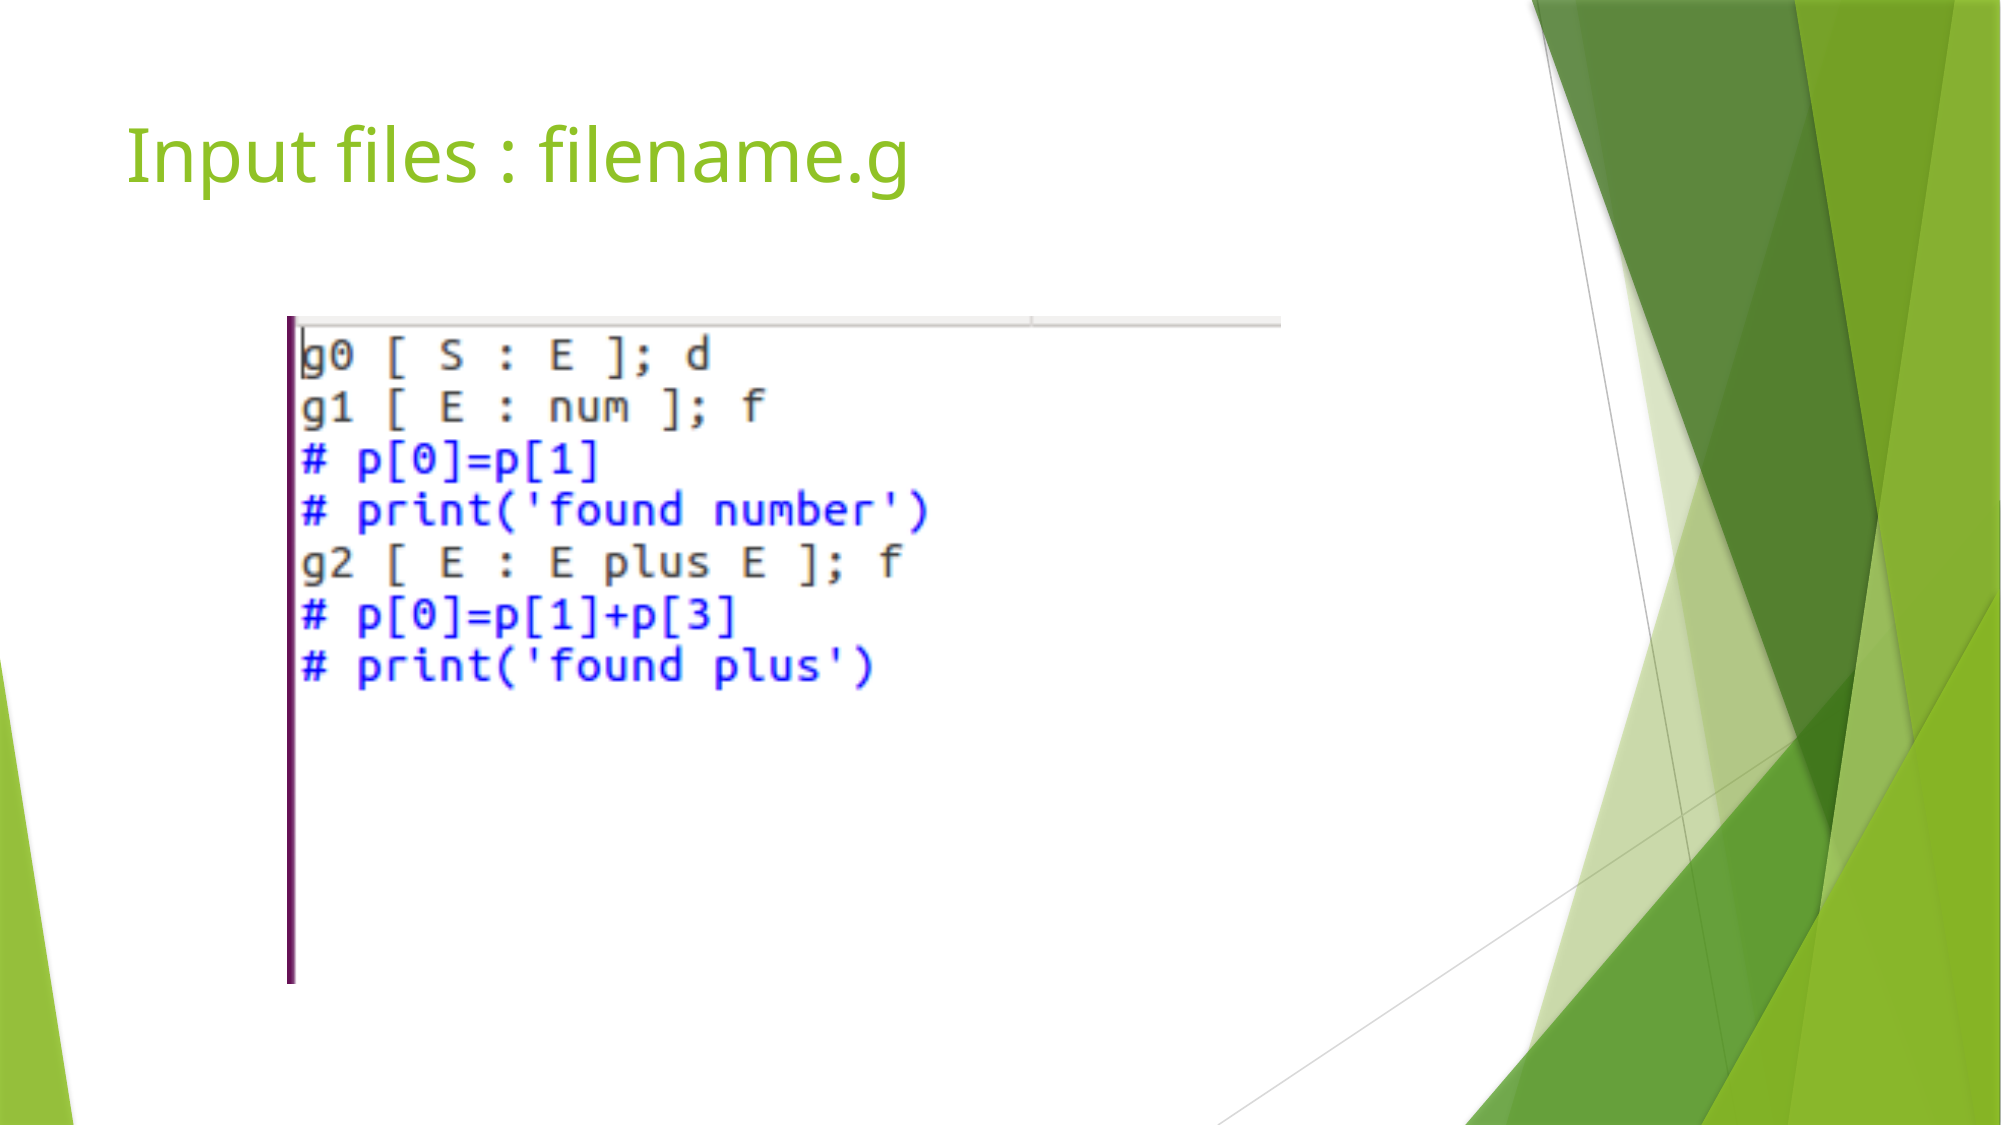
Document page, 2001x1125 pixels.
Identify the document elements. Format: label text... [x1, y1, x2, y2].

title Input files : filename.g [111, 99, 1522, 317]
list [287, 316, 1281, 984]
